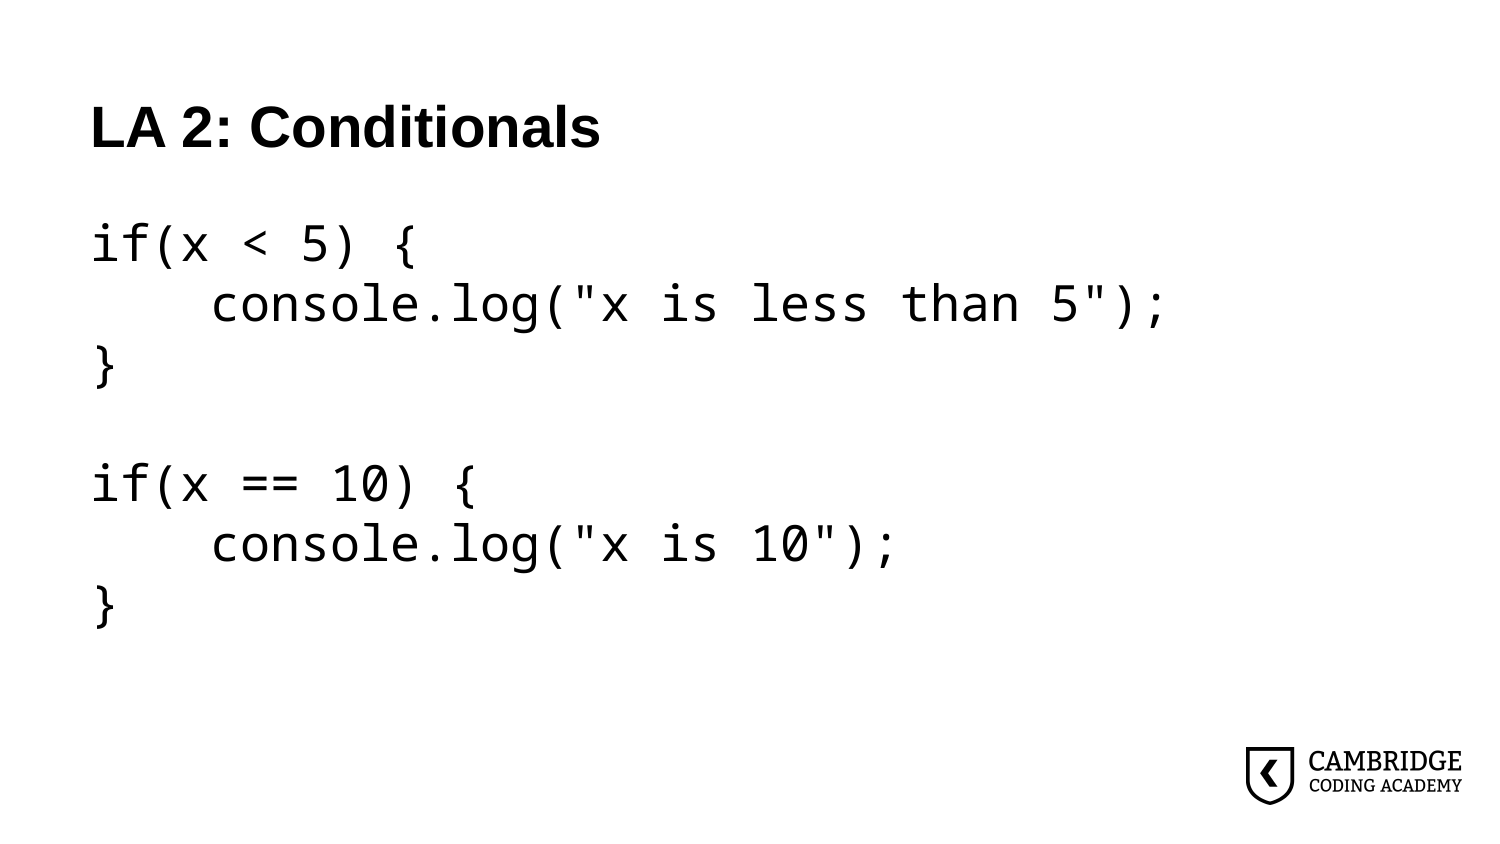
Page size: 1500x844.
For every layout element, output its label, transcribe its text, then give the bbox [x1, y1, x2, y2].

list if(x < 5) { console.log("x is less than 5"); } if(x == 10) { console.log("x is 10"); } [75, 196, 1425, 808]
title LA 2: Conditionals [75, 33, 1425, 175]
picture [1246, 747, 1463, 805]
